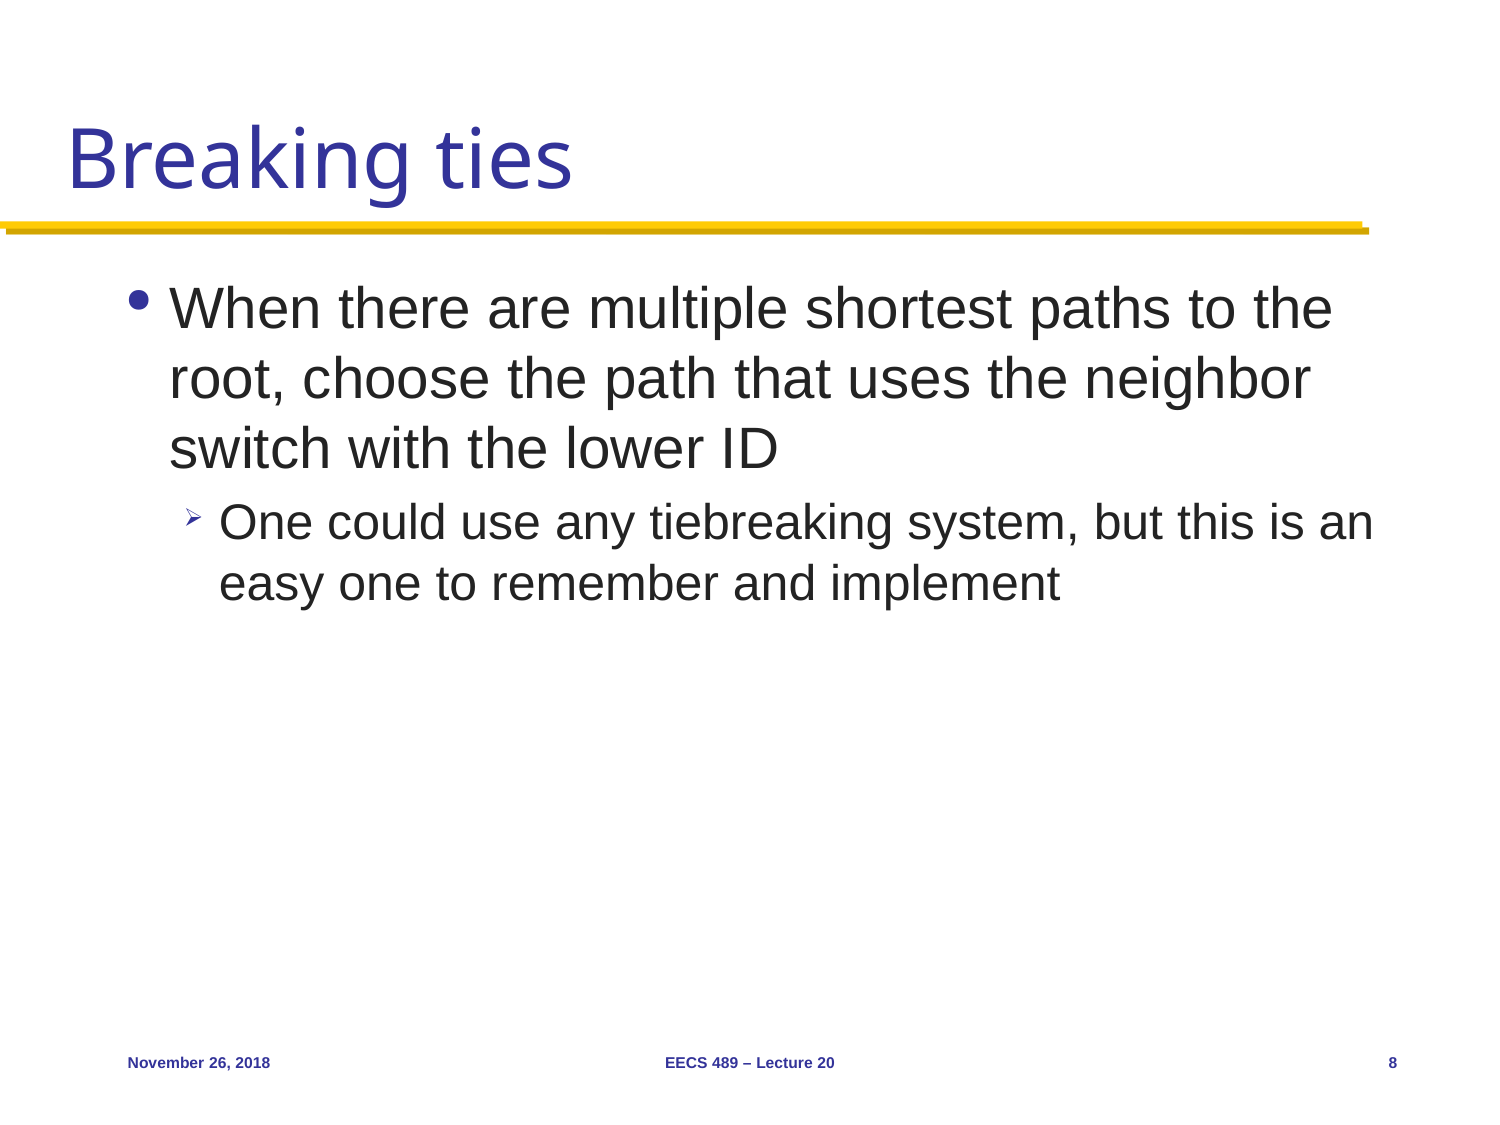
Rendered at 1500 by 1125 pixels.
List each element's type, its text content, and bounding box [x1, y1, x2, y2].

footer EECS 489 – Lecture 20 [512, 1024, 988, 1101]
list When there are multiple shortest paths to the root, choose the path that uses the neighbor switch with the lower ID One could use any tiebreaking system, but this is an easy one to remember and implement [112, 262, 1413, 988]
title Breaking ties [49, 24, 1451, 213]
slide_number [112, 1024, 426, 1101]
slide_number 8 [1312, 1024, 1413, 1101]
